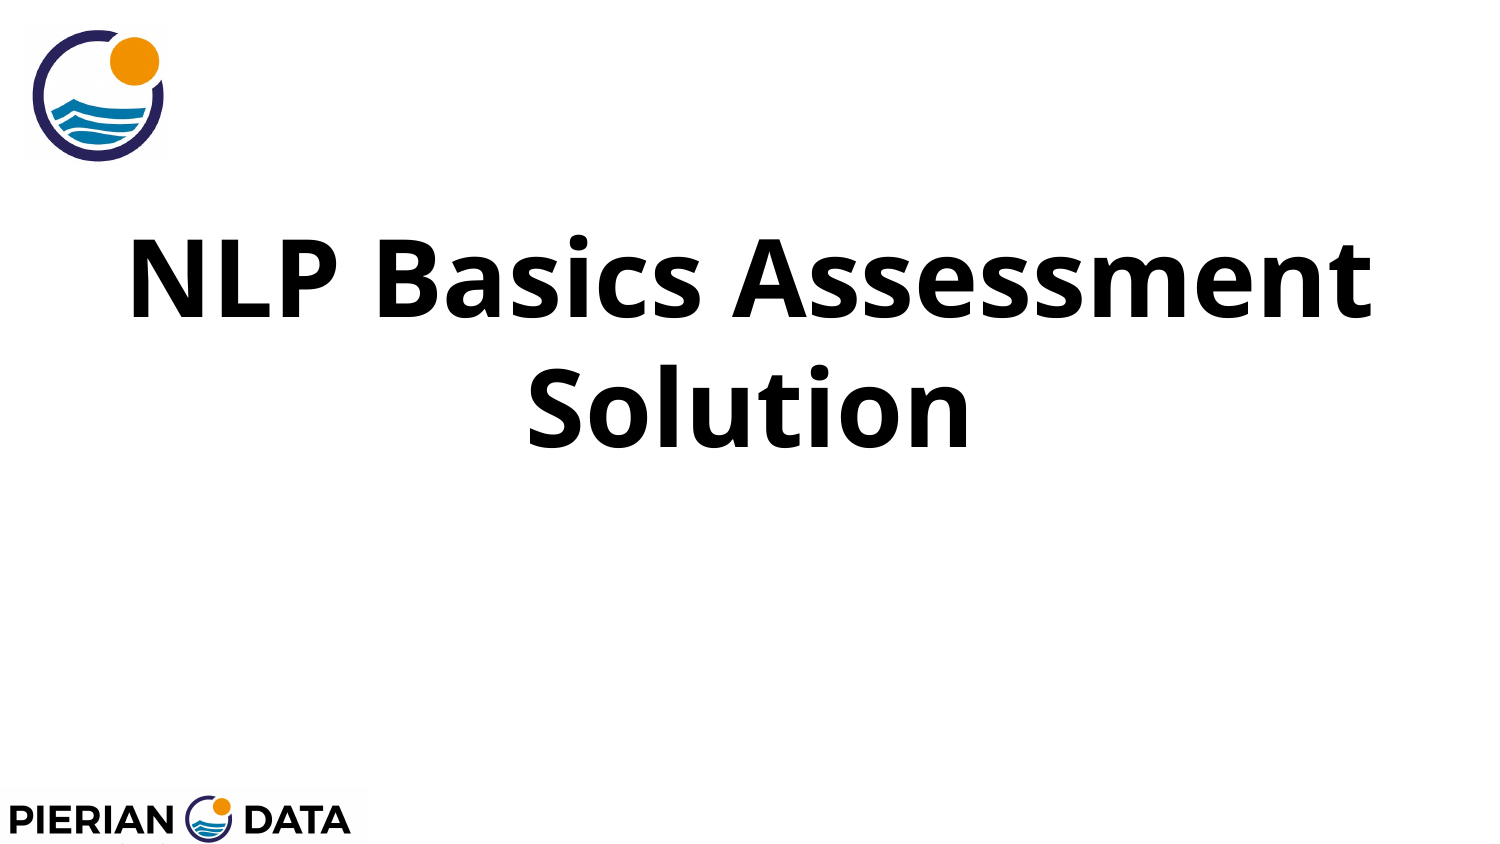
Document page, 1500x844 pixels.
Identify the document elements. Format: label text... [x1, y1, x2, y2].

picture [24, 24, 172, 167]
picture [0, 787, 368, 844]
title NLP Basics Assessment Solution [51, 253, 1449, 484]
